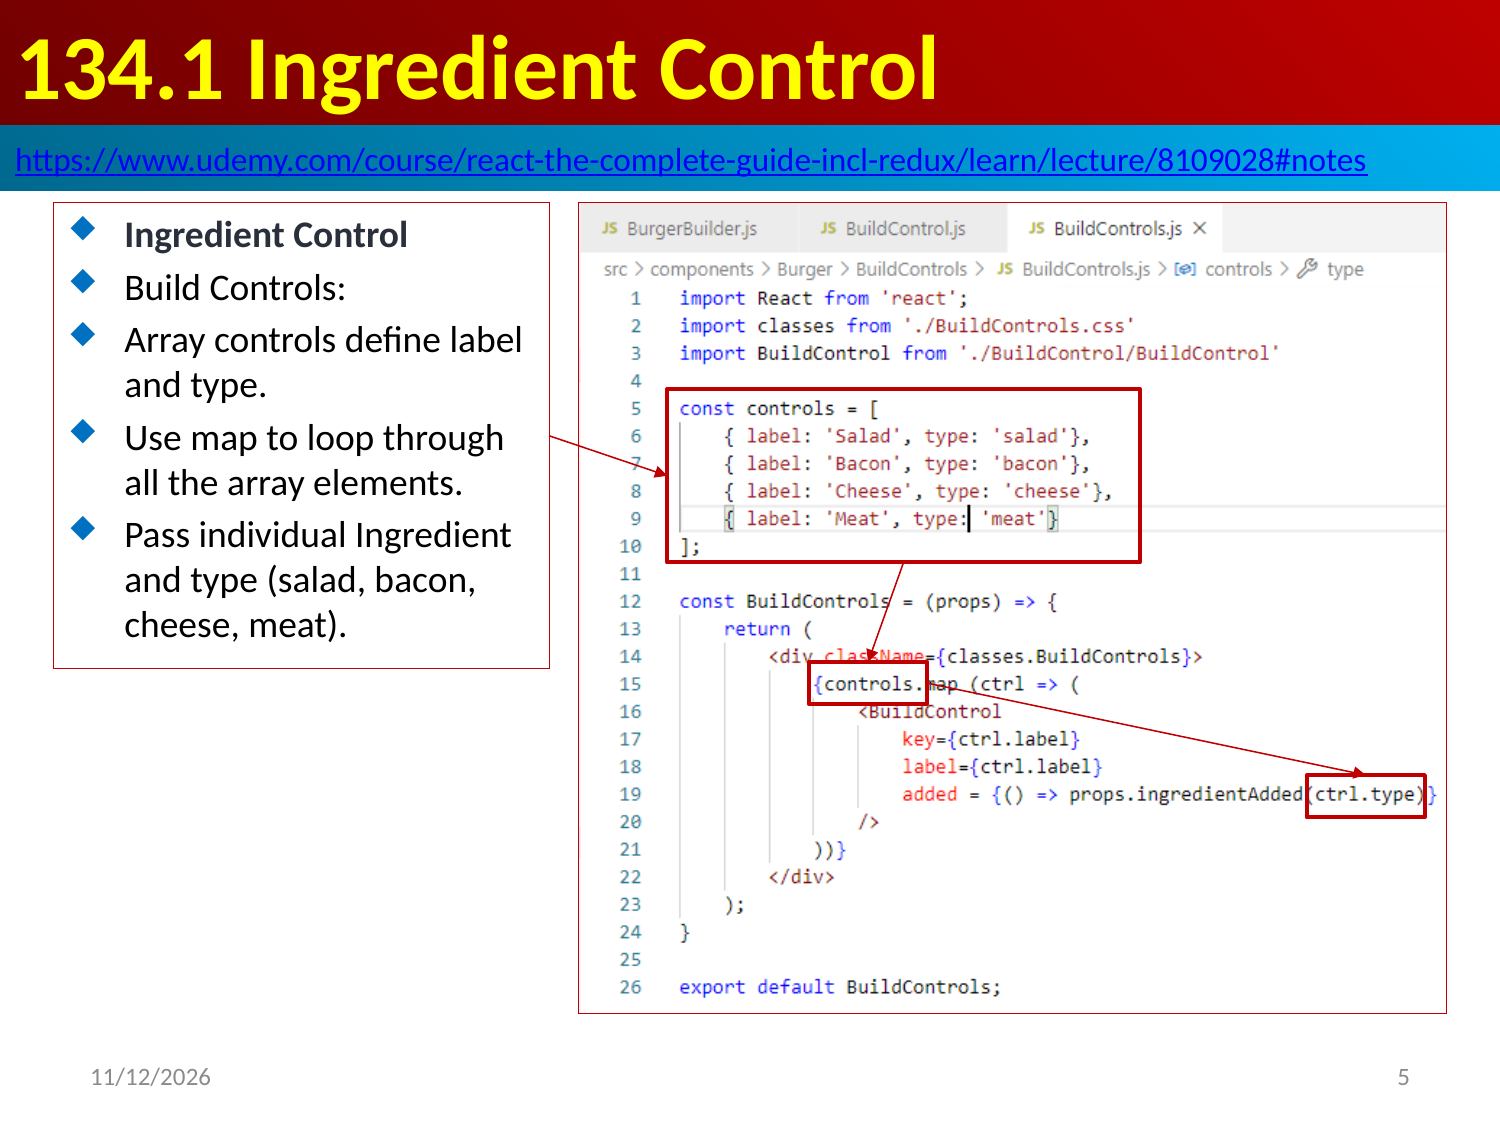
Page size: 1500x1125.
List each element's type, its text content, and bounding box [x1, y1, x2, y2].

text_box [867, 562, 904, 663]
subtitle Ingredient Control Build Controls: Array controls define label and type. Use map to loop through all the array elements. Pass individual Ingredient and type (salad, bacon, cheese, meat). [53, 202, 550, 669]
text_box https://www.udemy.com/course/react-the-complete-guide-incl-redux/learn/lecture/8109028#notes [0, 125, 1500, 191]
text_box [548, 435, 668, 477]
slide_number 5 [1074, 1042, 1425, 1109]
picture [578, 202, 1448, 1014]
title 134.1 Ingredient Control [0, 0, 1500, 125]
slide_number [75, 1042, 425, 1109]
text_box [926, 682, 1367, 776]
